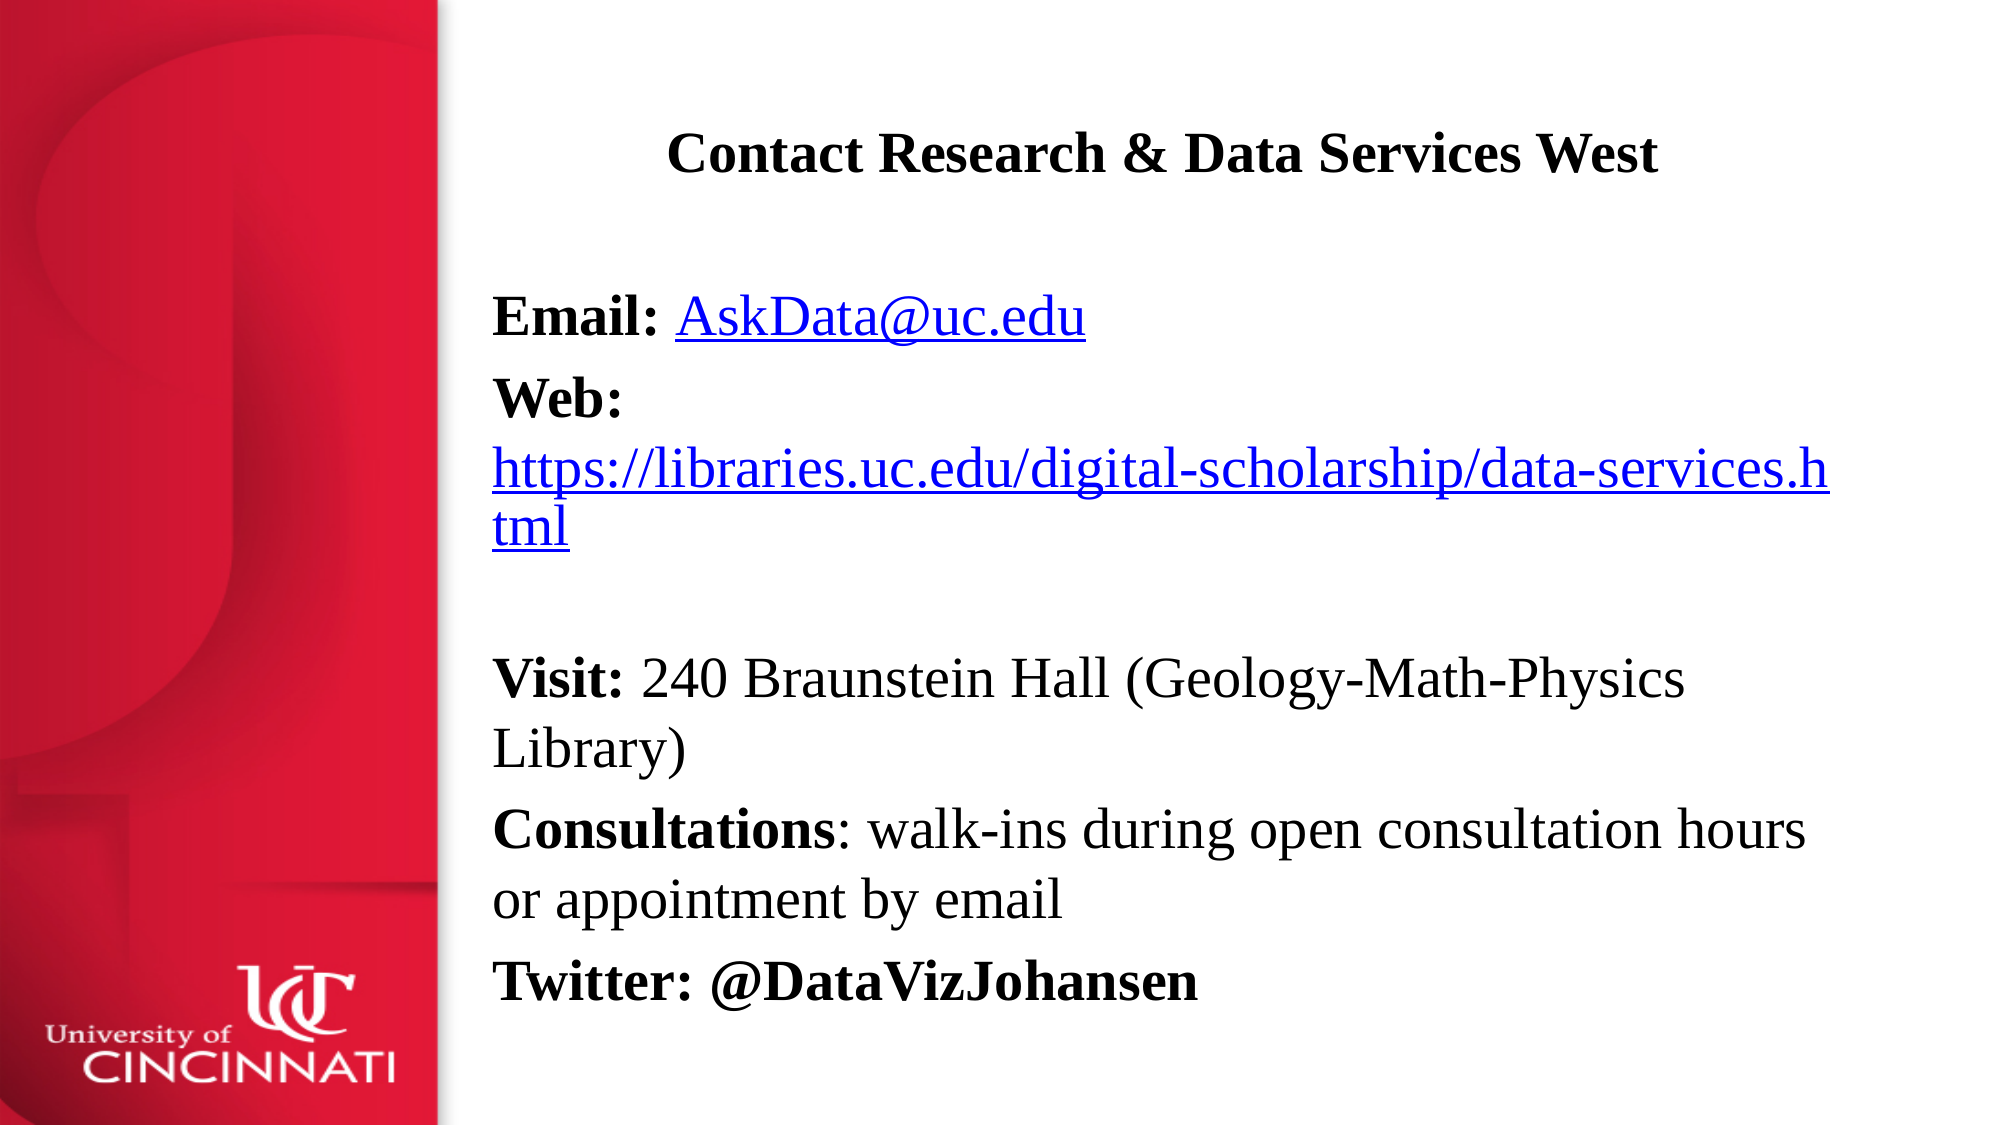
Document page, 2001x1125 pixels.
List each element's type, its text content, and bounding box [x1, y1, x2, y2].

subtitle Contact Research & Data Services West Email: AskData@uc.edu Web: https://libraries.uc.edu/digital-scholarship/data-services.html Visit: 240 Braunstein Hall (Geology-Math-Physics Library) Consultations: walk-ins during open consultation hours or appointment by email Twitter: @DataVizJohansen [477, 106, 1849, 1030]
picture [0, 0, 2001, 1125]
